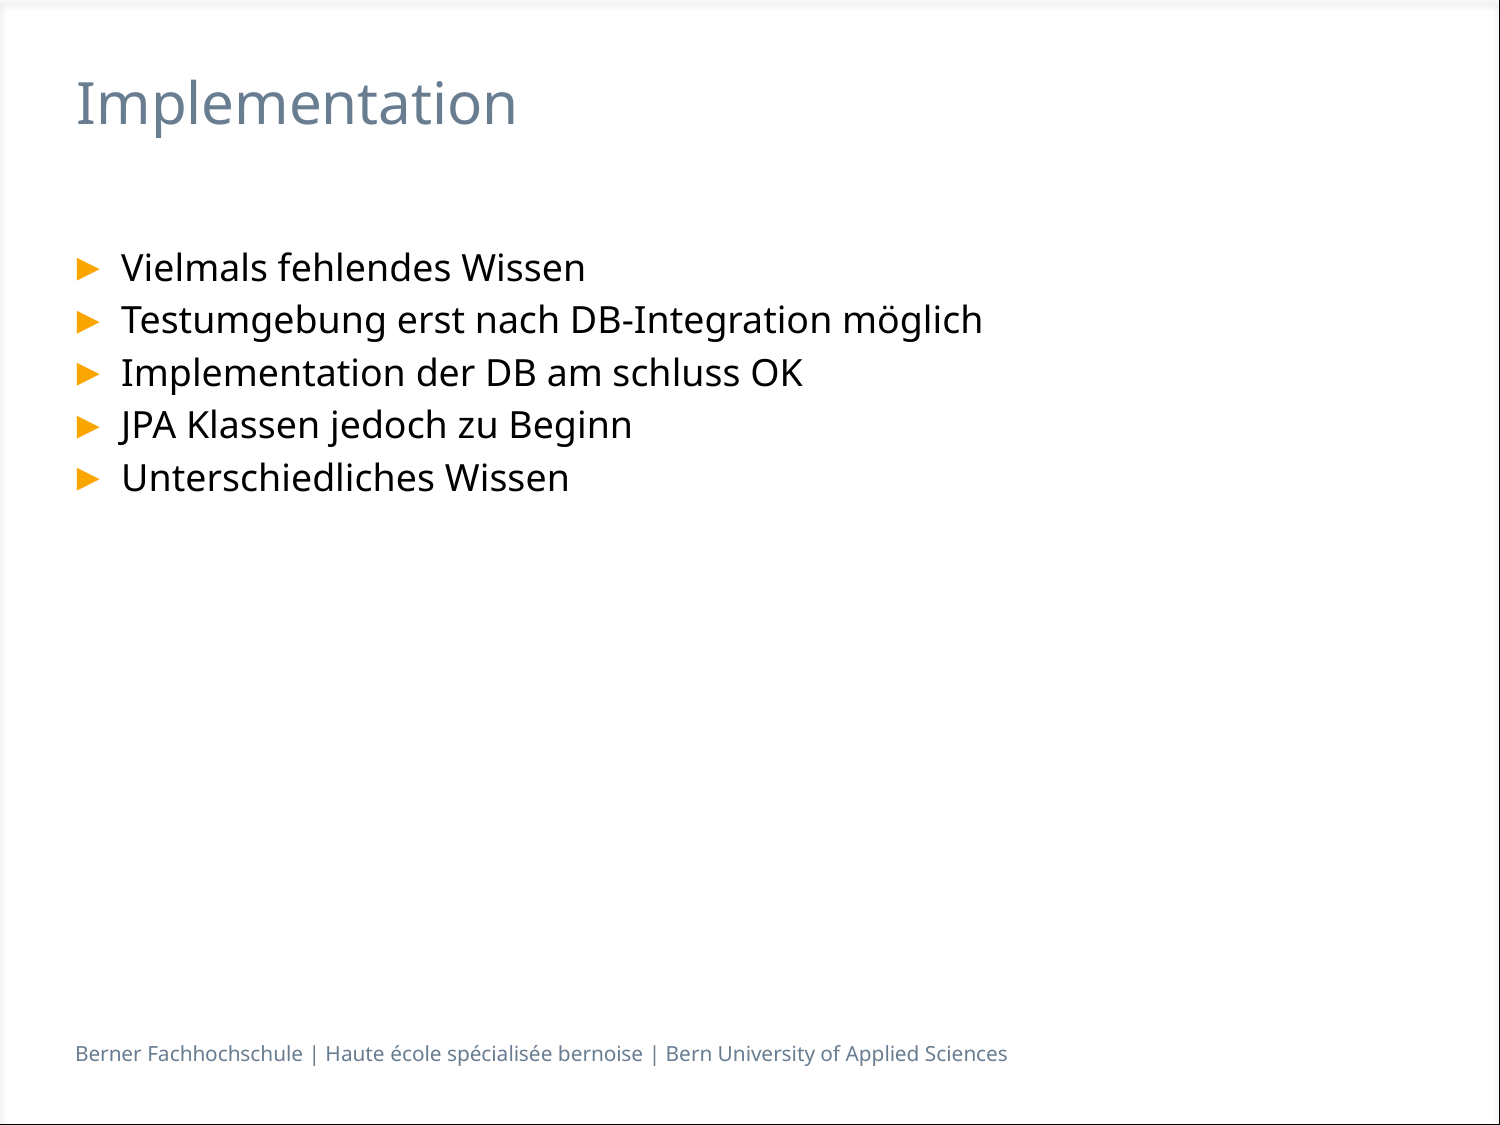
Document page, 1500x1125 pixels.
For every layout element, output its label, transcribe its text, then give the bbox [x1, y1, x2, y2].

title Implementation [76, 59, 1406, 148]
list Vielmals fehlendes Wissen Testumgebung erst nach DB-Integration möglich Implementation der DB am schluss OK JPA Klassen jedoch zu Beginn Unterschiedliches Wissen [76, 236, 1406, 1004]
